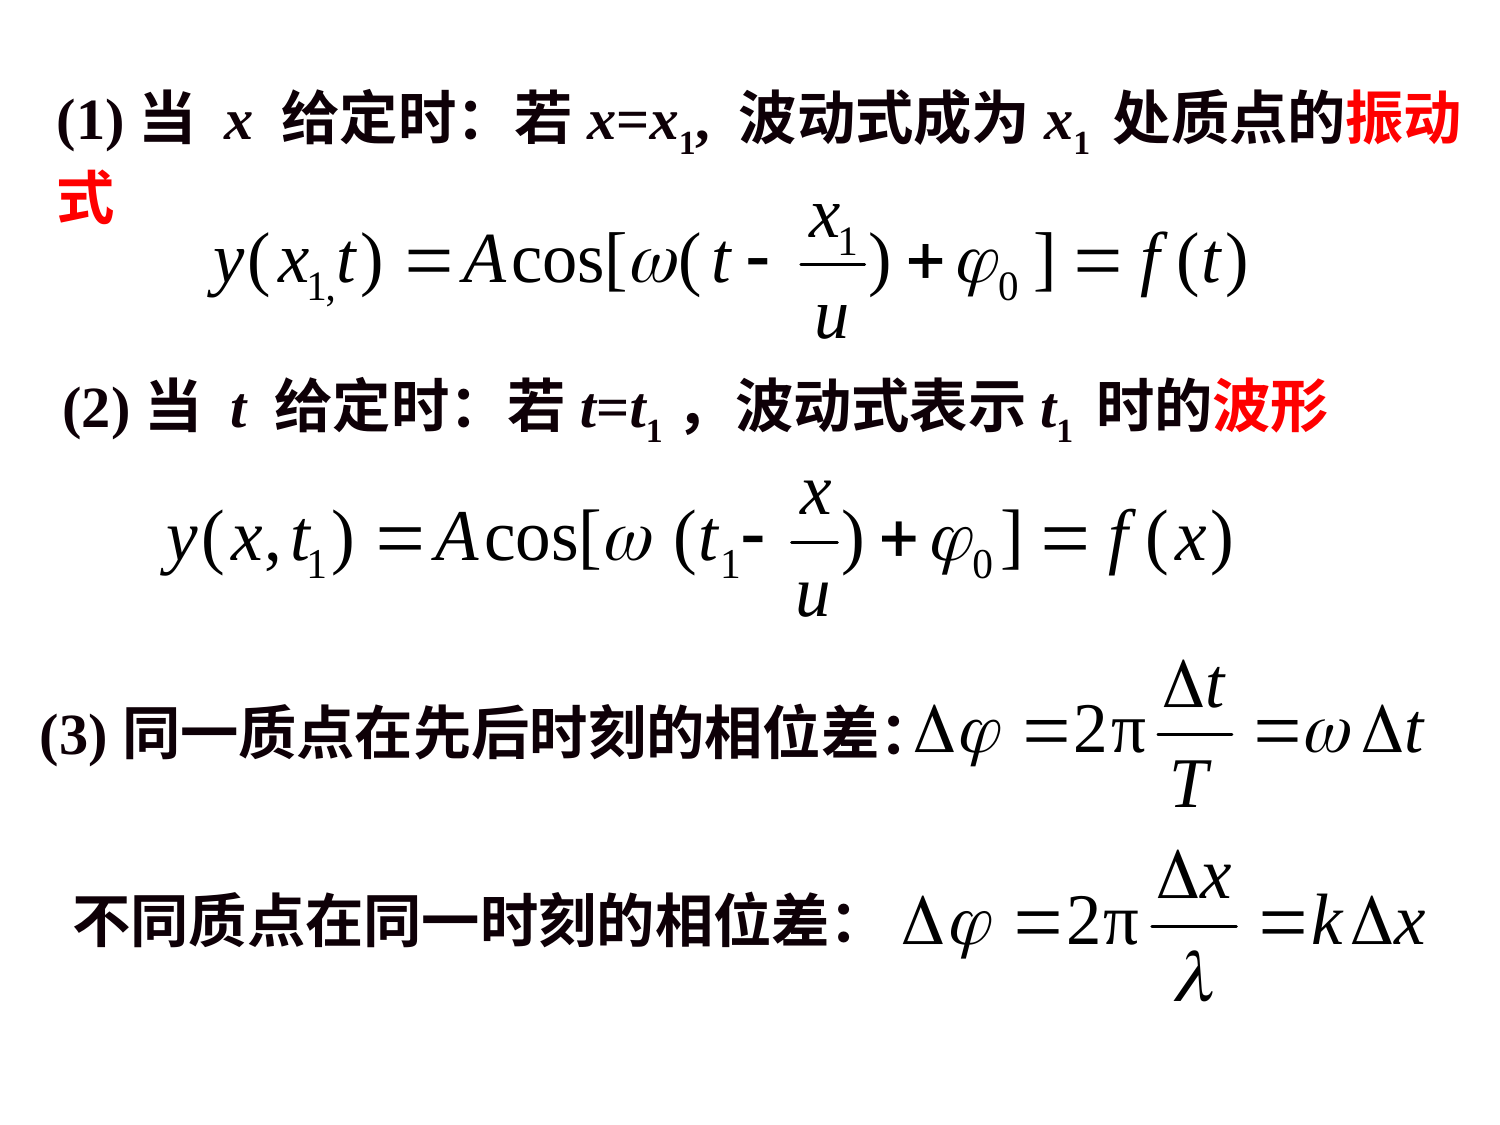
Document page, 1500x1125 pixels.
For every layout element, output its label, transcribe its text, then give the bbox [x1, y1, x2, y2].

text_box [147, 444, 1241, 630]
text_box 不同质点在同一时刻的相位差： [57, 876, 890, 962]
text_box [194, 168, 1260, 351]
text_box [902, 638, 1436, 820]
text_box (3)同一质点在先后时刻的相位差： [25, 688, 902, 774]
text_box (2)当 t 给定时：若t=t1，波动式表示t1 时的波形 [47, 362, 1412, 457]
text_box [890, 829, 1436, 1014]
text_box (1)当 x 给定时：若x=x1, 波动式成为x1 处质点的振动式 [41, 73, 1480, 239]
